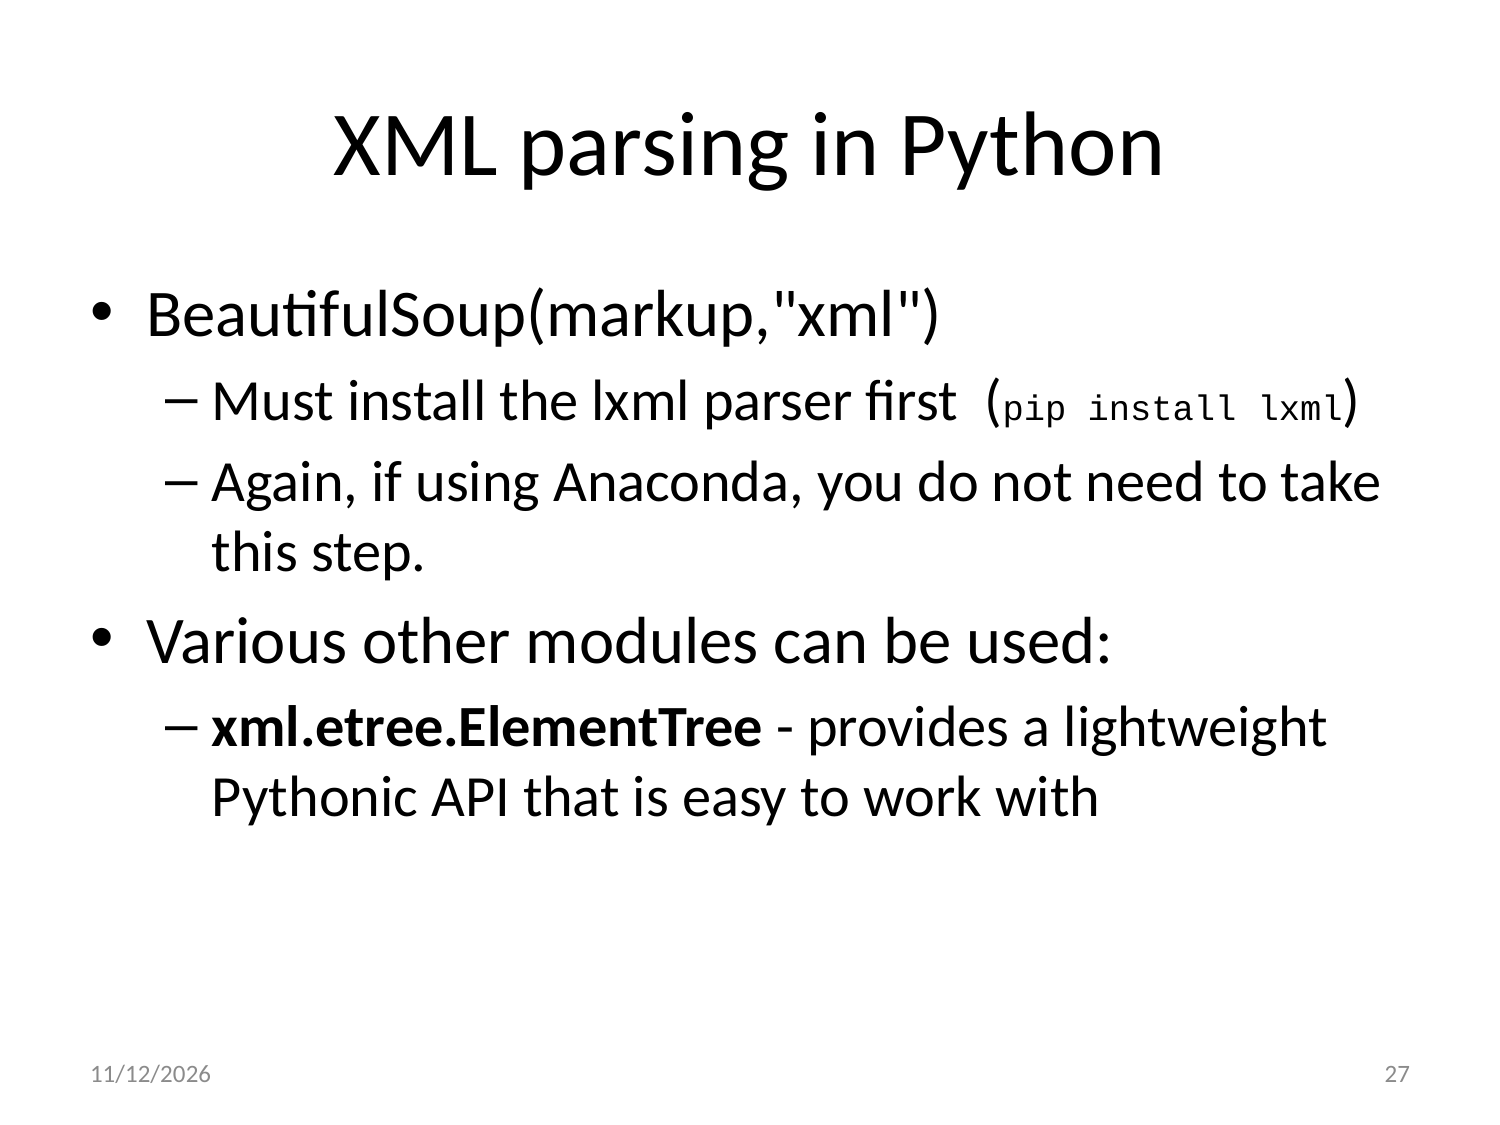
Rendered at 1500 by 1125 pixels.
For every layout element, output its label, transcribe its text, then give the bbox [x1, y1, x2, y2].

list BeautifulSoup(markup,"xml") Must install the lxml parser first (pip install lxml) Again, if using Anaconda, you do not need to take this step. Various other modules can be used: xml.etree.ElementTree - provides a lightweight Pythonic API that is easy to work with [75, 262, 1425, 1005]
title XML parsing in Python [75, 45, 1425, 233]
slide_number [75, 1042, 425, 1103]
slide_number 27 [1074, 1042, 1425, 1103]
